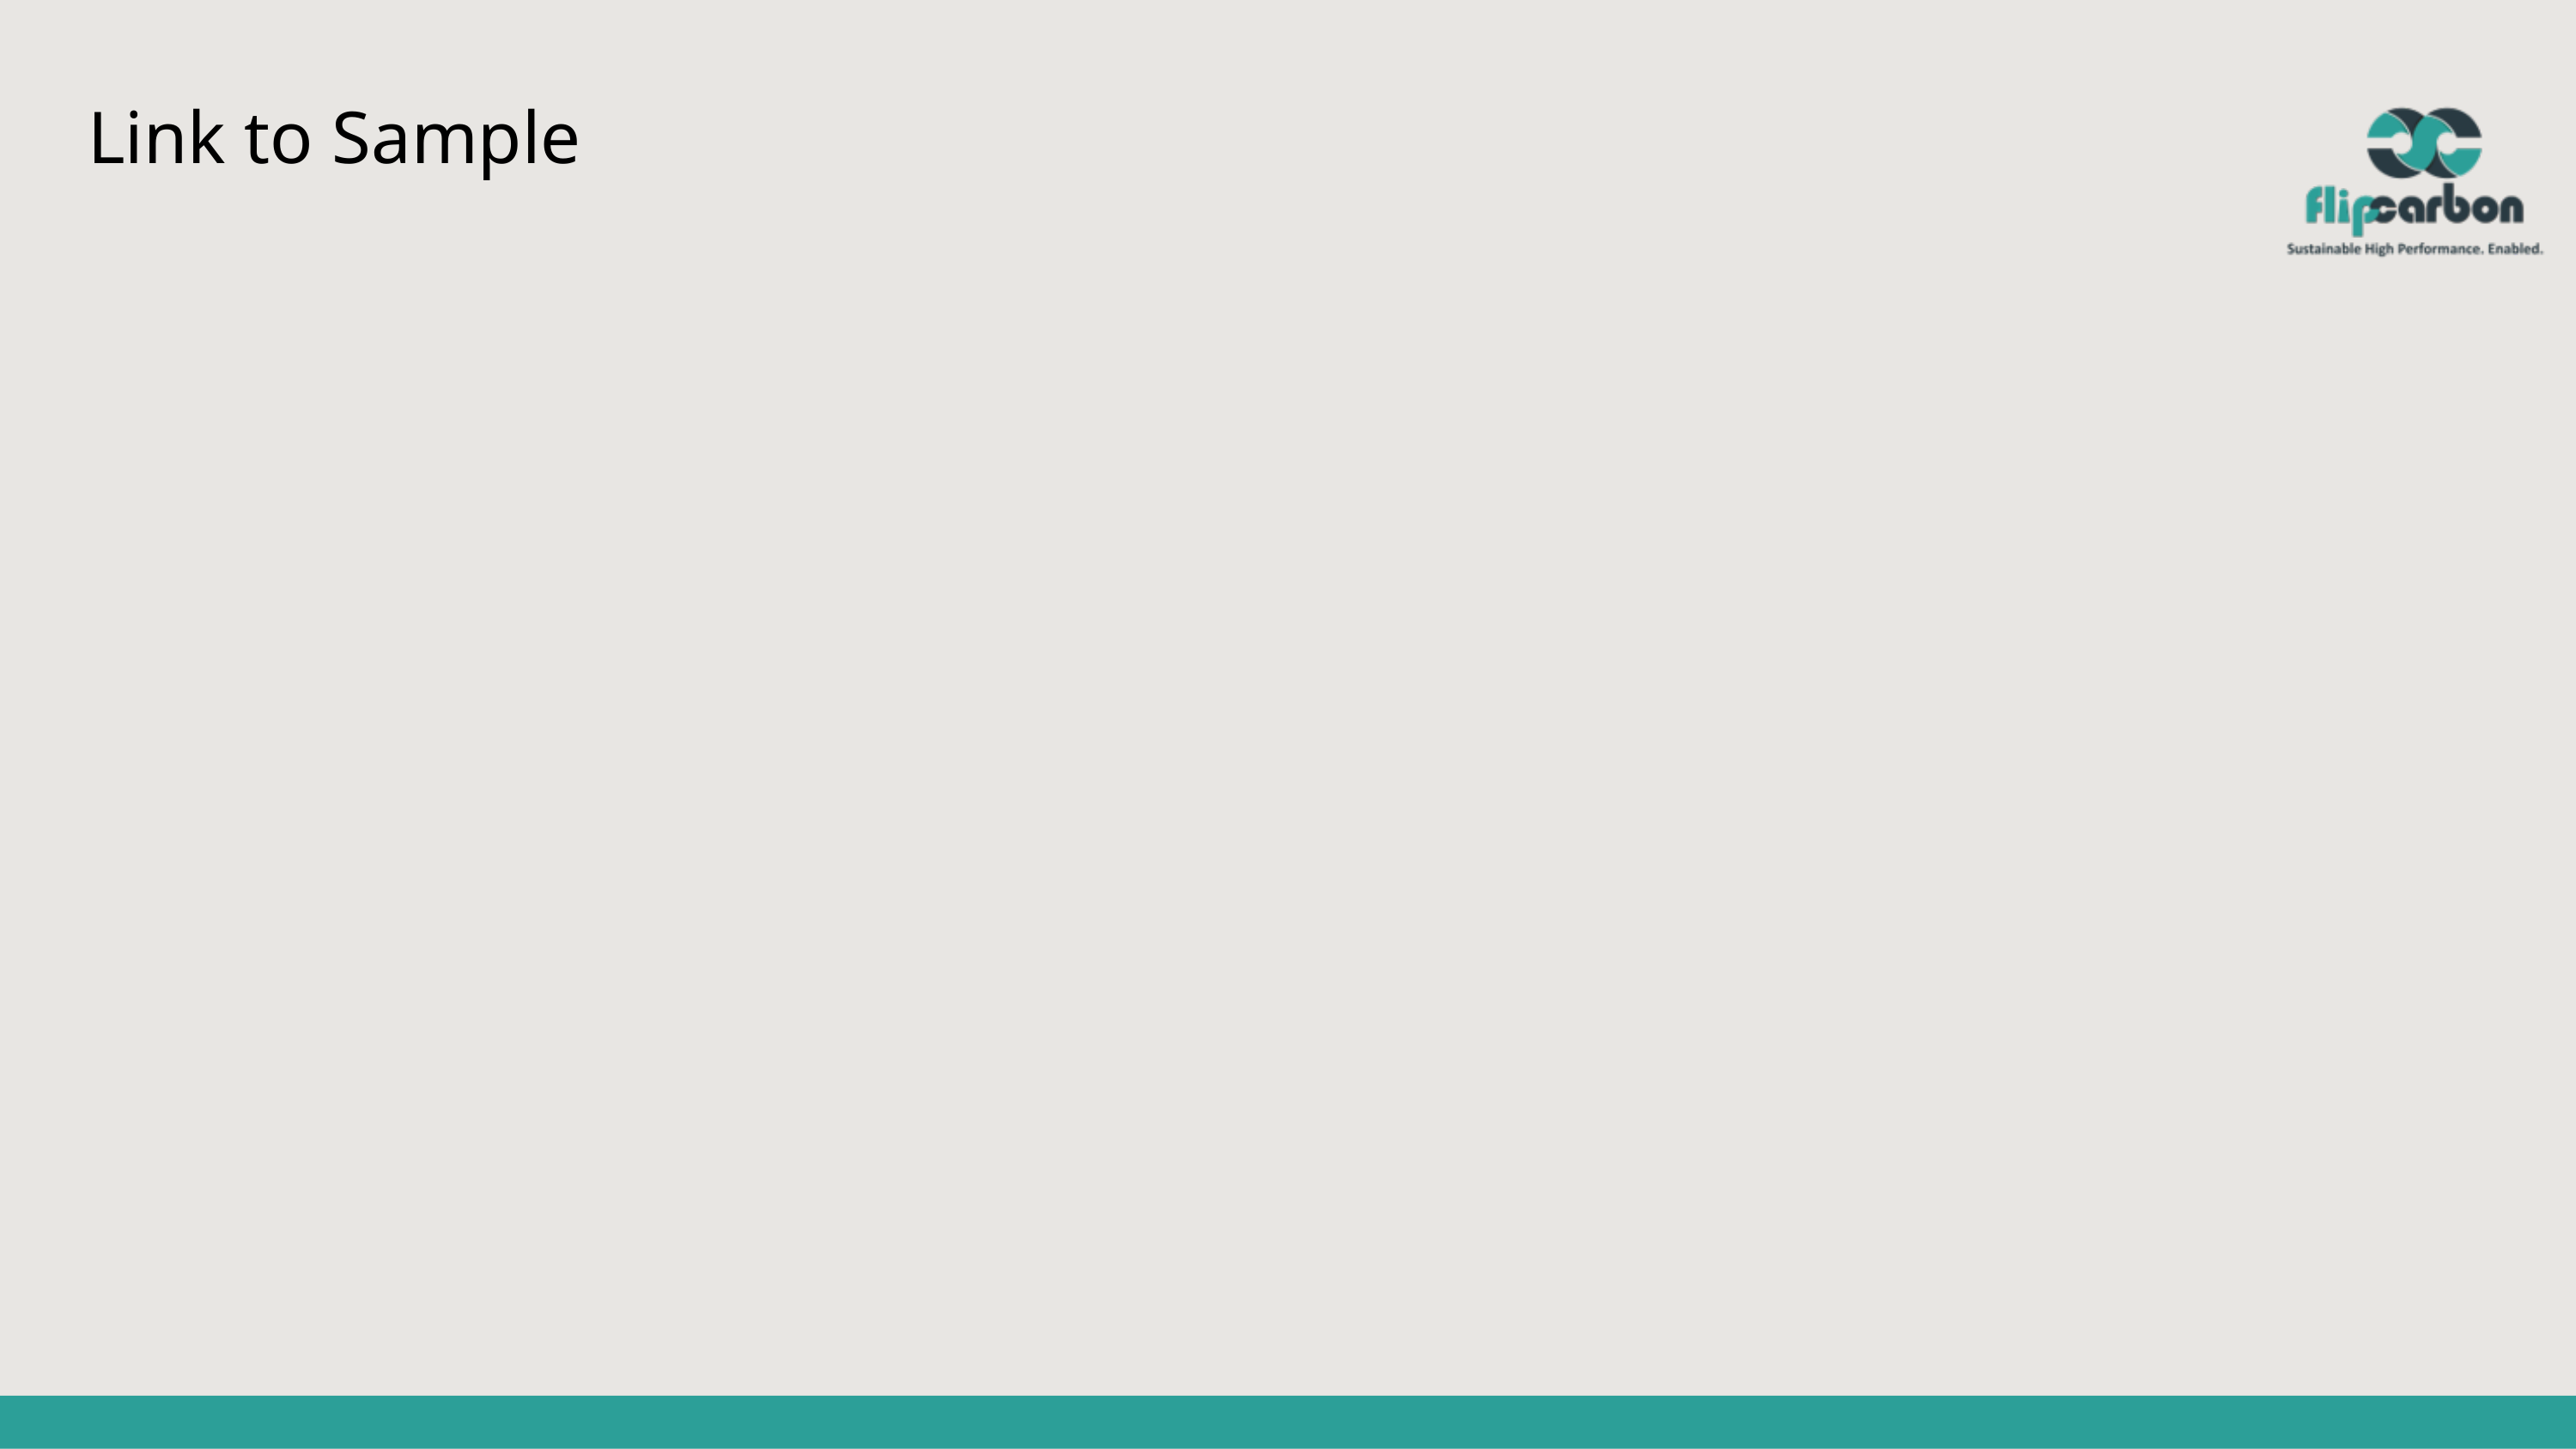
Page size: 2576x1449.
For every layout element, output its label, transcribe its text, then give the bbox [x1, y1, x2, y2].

text_box Link to Sample [75, 85, 1385, 185]
text_box [0, 1395, 2576, 1449]
picture [2256, 72, 2576, 299]
